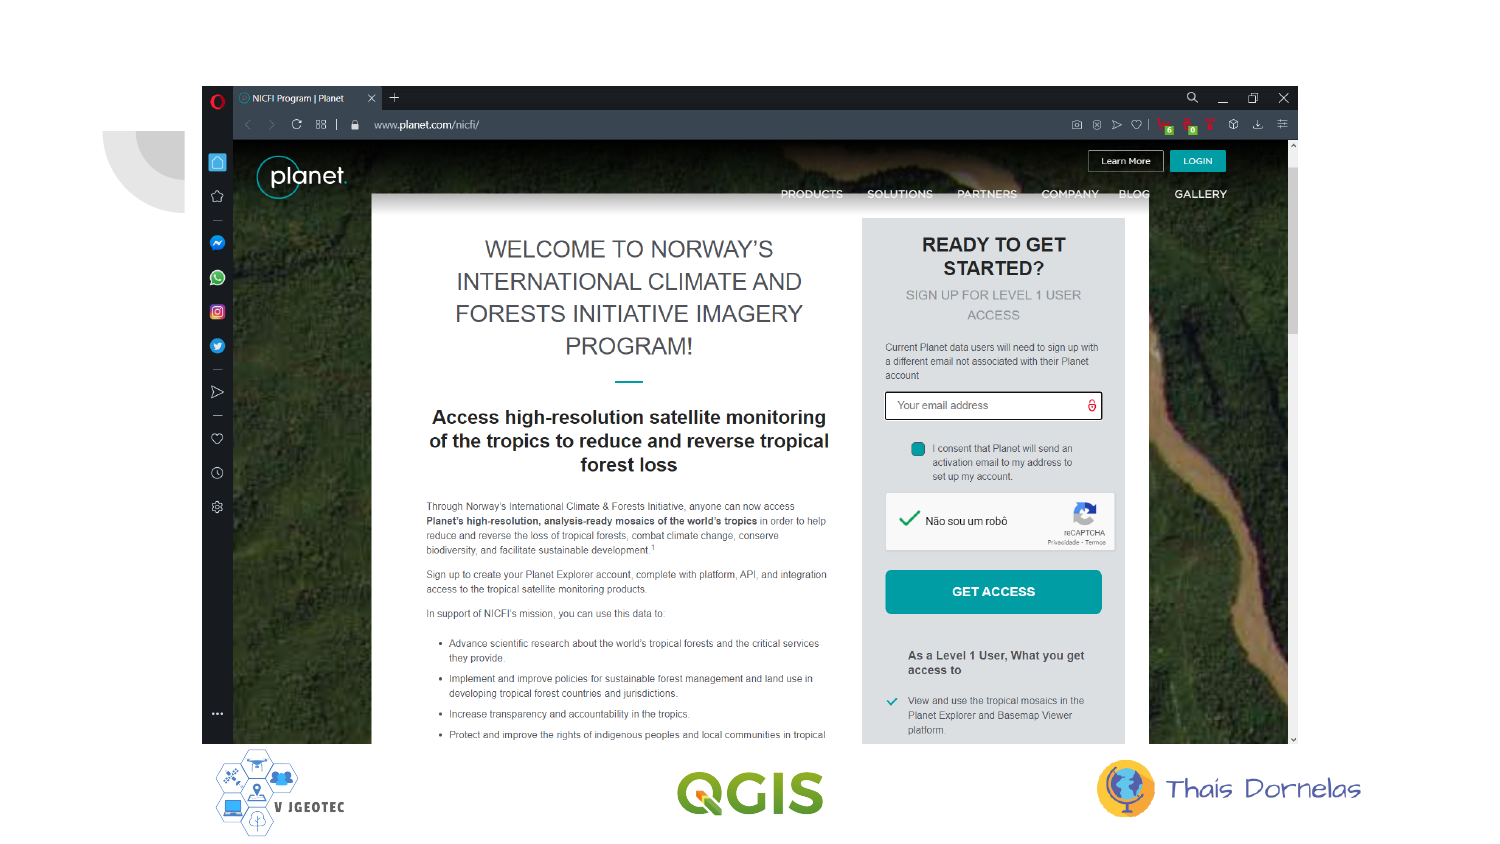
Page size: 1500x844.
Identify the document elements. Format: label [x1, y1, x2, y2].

picture [201, 86, 1298, 744]
text_box [213, 743, 1368, 844]
